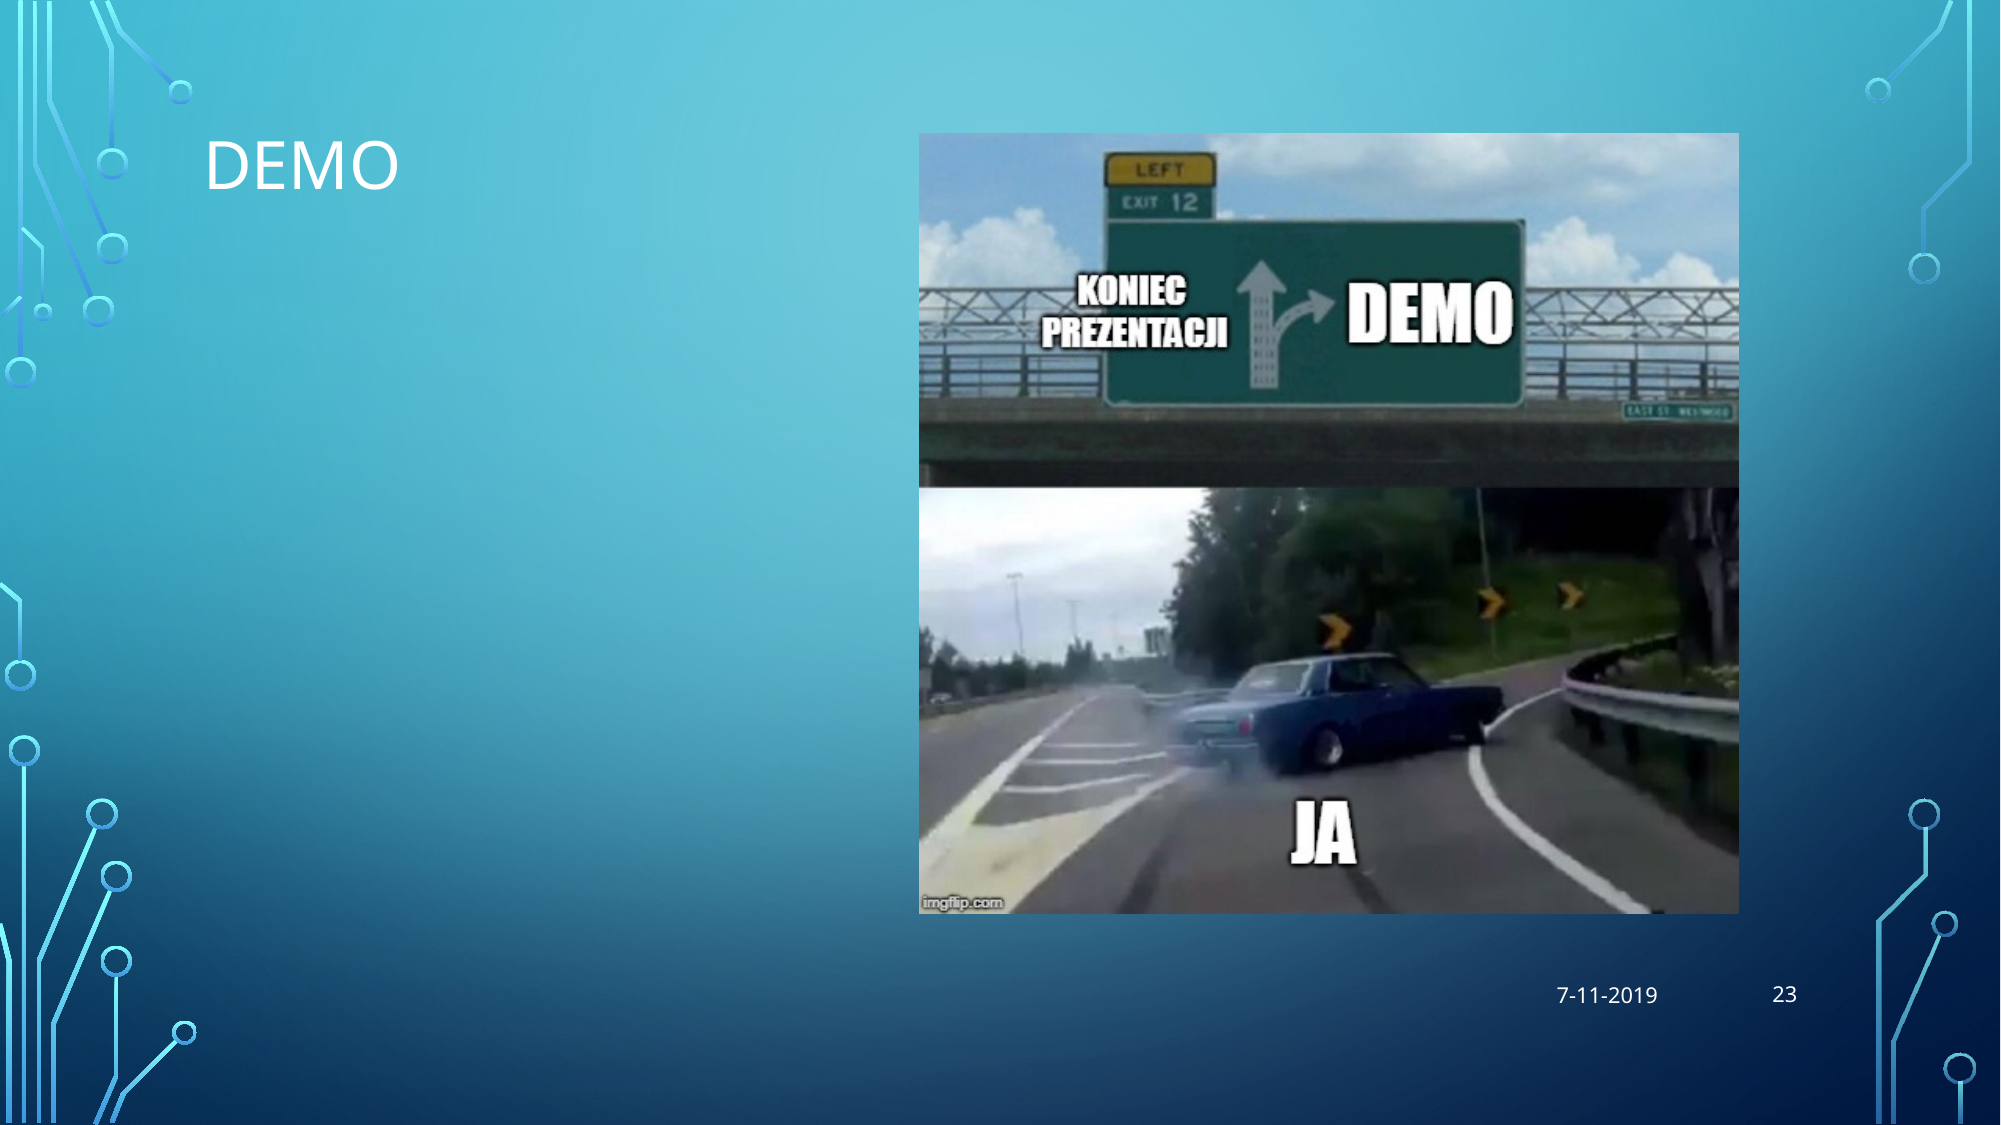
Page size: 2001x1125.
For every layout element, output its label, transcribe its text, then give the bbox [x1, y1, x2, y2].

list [919, 133, 1739, 914]
slide_number 23 [1685, 965, 1813, 1025]
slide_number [1223, 965, 1674, 1025]
title Demo [188, 99, 821, 212]
